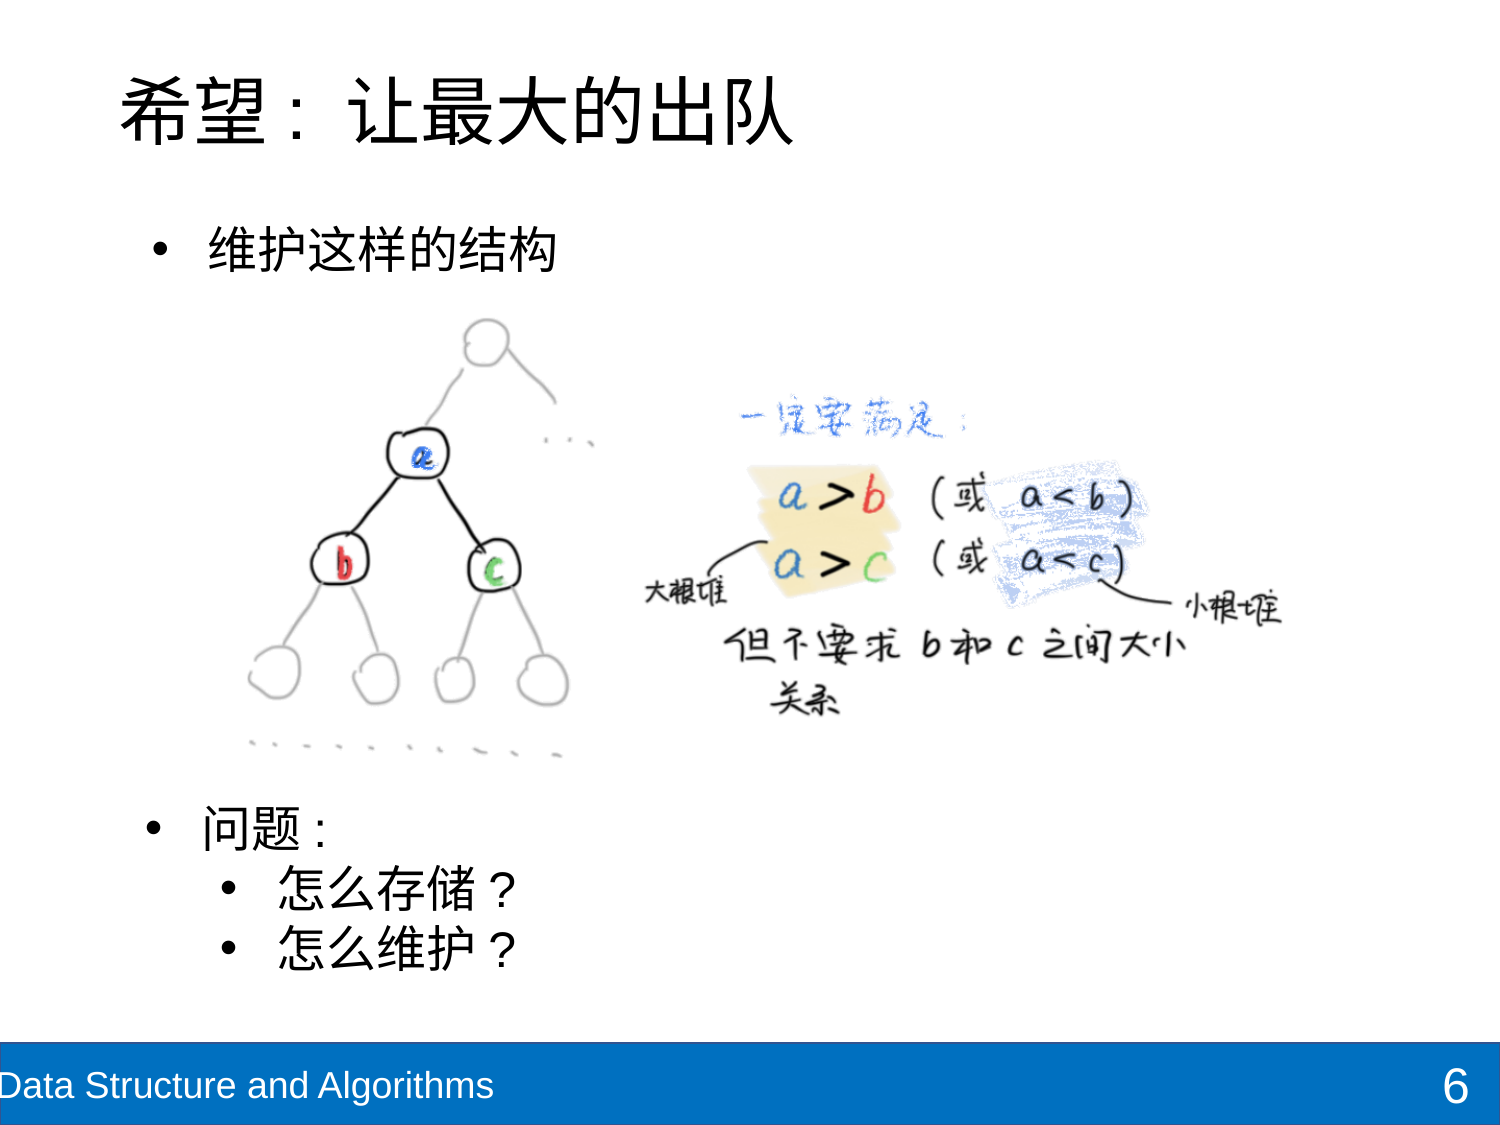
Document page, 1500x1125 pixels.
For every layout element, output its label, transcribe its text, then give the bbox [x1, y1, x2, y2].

text_box 维护这样的结构 [136, 211, 573, 286]
picture [222, 301, 1317, 775]
slide_number 6 [1147, 1054, 1485, 1114]
title 希望: 让最大的出队 [103, 59, 1397, 171]
text_box 问题: 怎么存储? 怎么维护? [130, 789, 532, 985]
